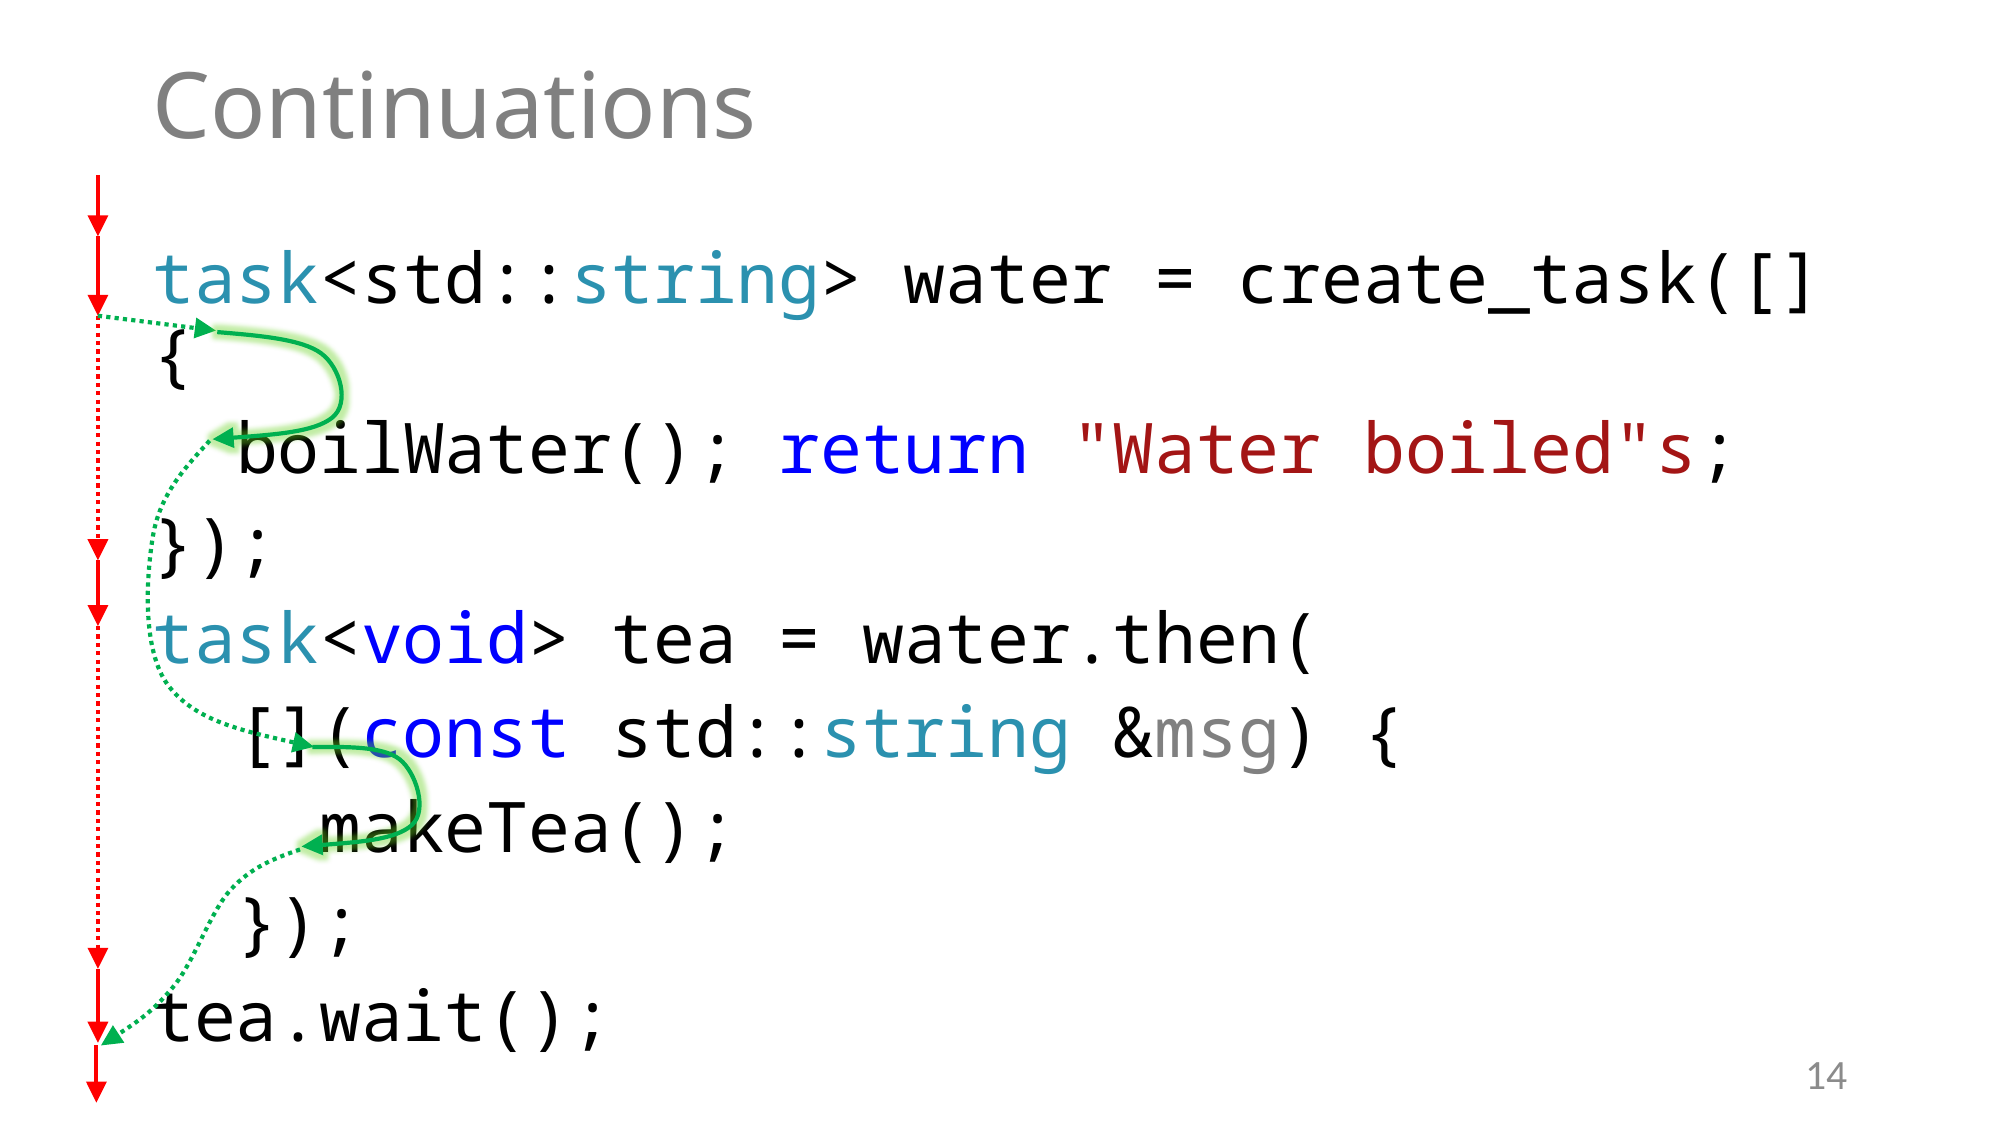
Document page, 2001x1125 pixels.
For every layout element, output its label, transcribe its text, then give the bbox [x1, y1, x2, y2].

text_box [301, 745, 421, 856]
list task<std::string> water = create_task([] { boilWater(); return "Water boiled"s; }); task<void> tea = water.then( [](const std::string &msg) { makeTea(); }); tea.wait(); [137, 236, 1921, 1069]
text_box [146, 440, 314, 753]
slide_number 14 [1412, 1042, 1863, 1103]
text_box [97, 315, 216, 331]
title Continuations [137, 0, 1863, 218]
text_box [101, 848, 301, 1046]
text_box [212, 331, 343, 448]
